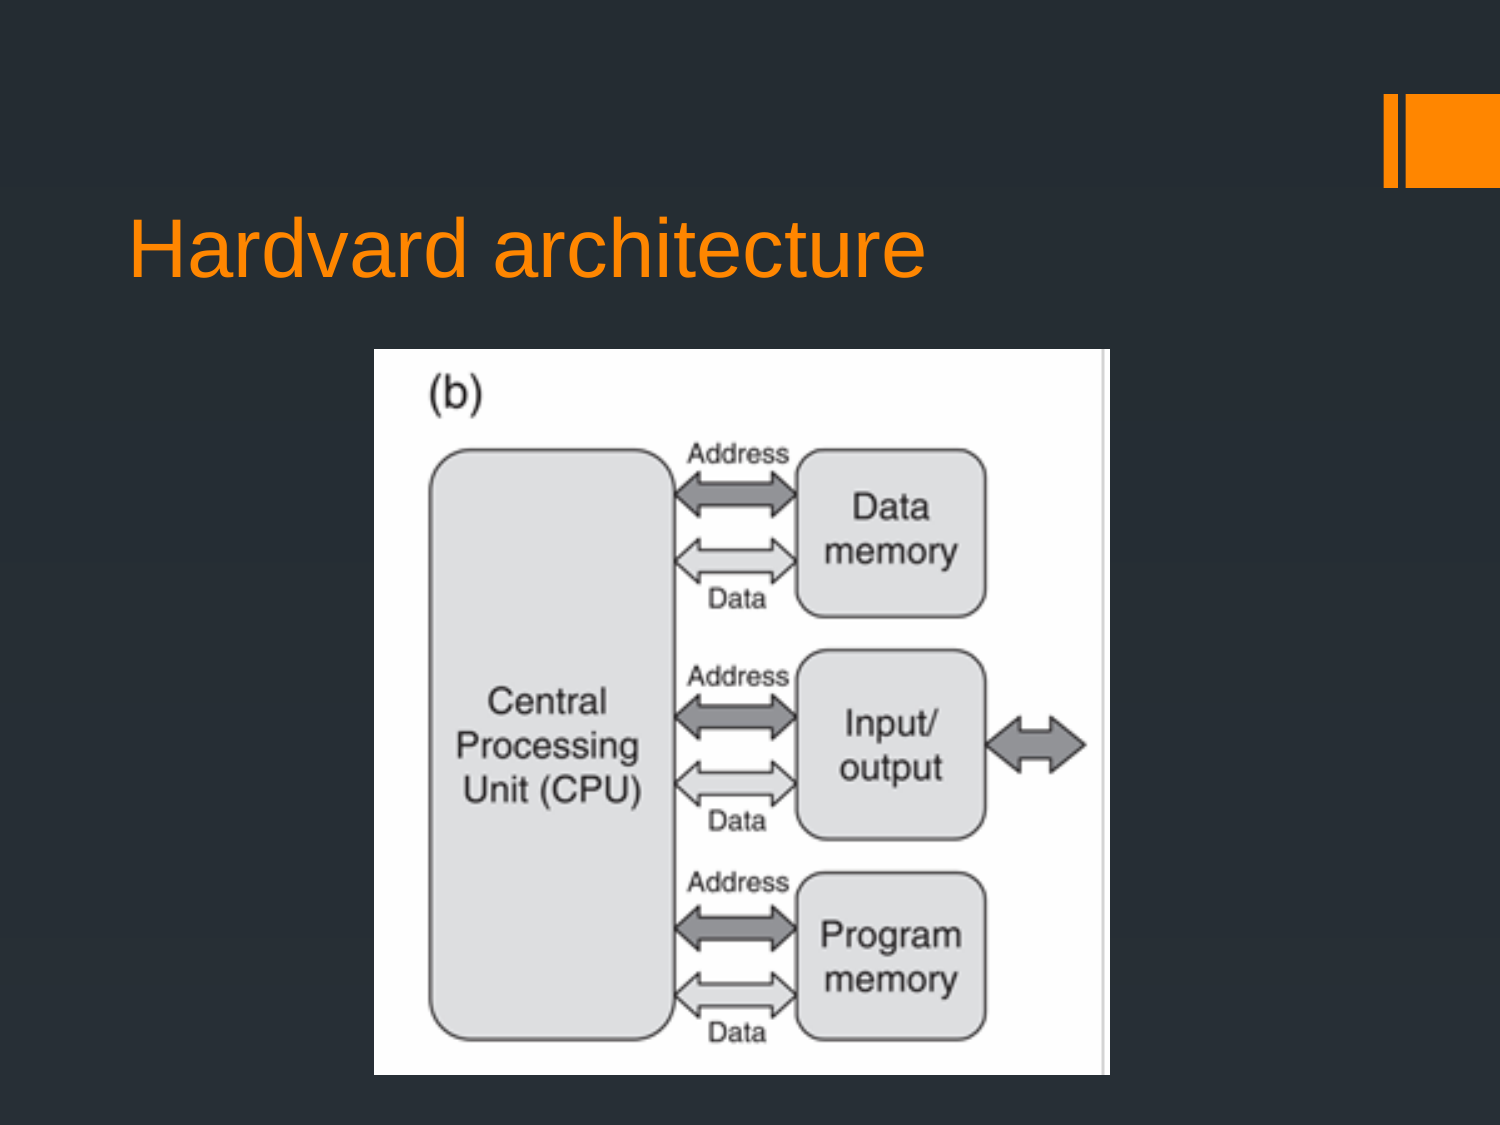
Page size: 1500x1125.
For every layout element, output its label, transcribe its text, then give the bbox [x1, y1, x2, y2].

title Hardvard architecture [112, 112, 1313, 302]
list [373, 349, 1110, 1076]
